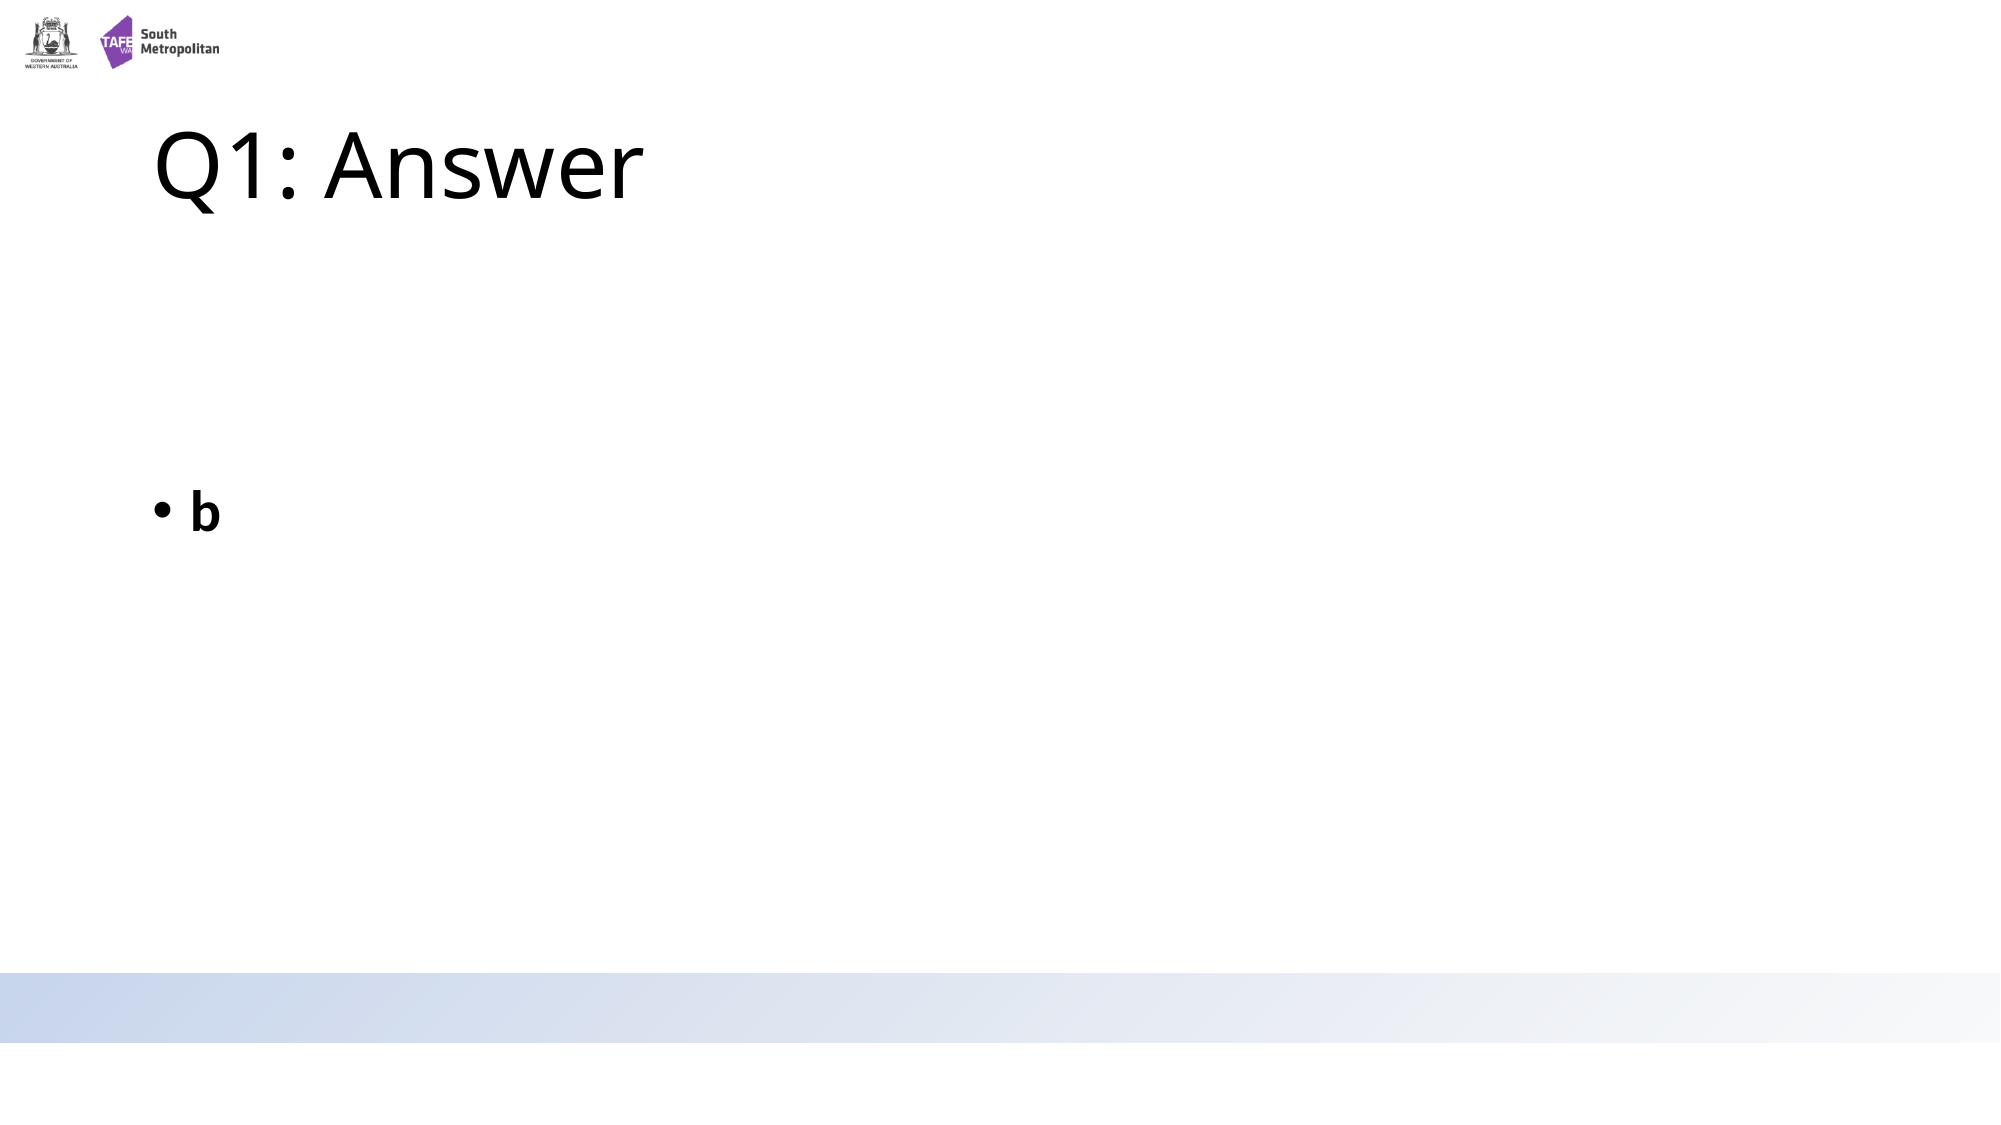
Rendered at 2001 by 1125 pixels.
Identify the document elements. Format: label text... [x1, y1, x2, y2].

title Q1: Answer [137, 59, 1863, 278]
list b [137, 299, 1863, 1014]
picture [25, 15, 219, 69]
